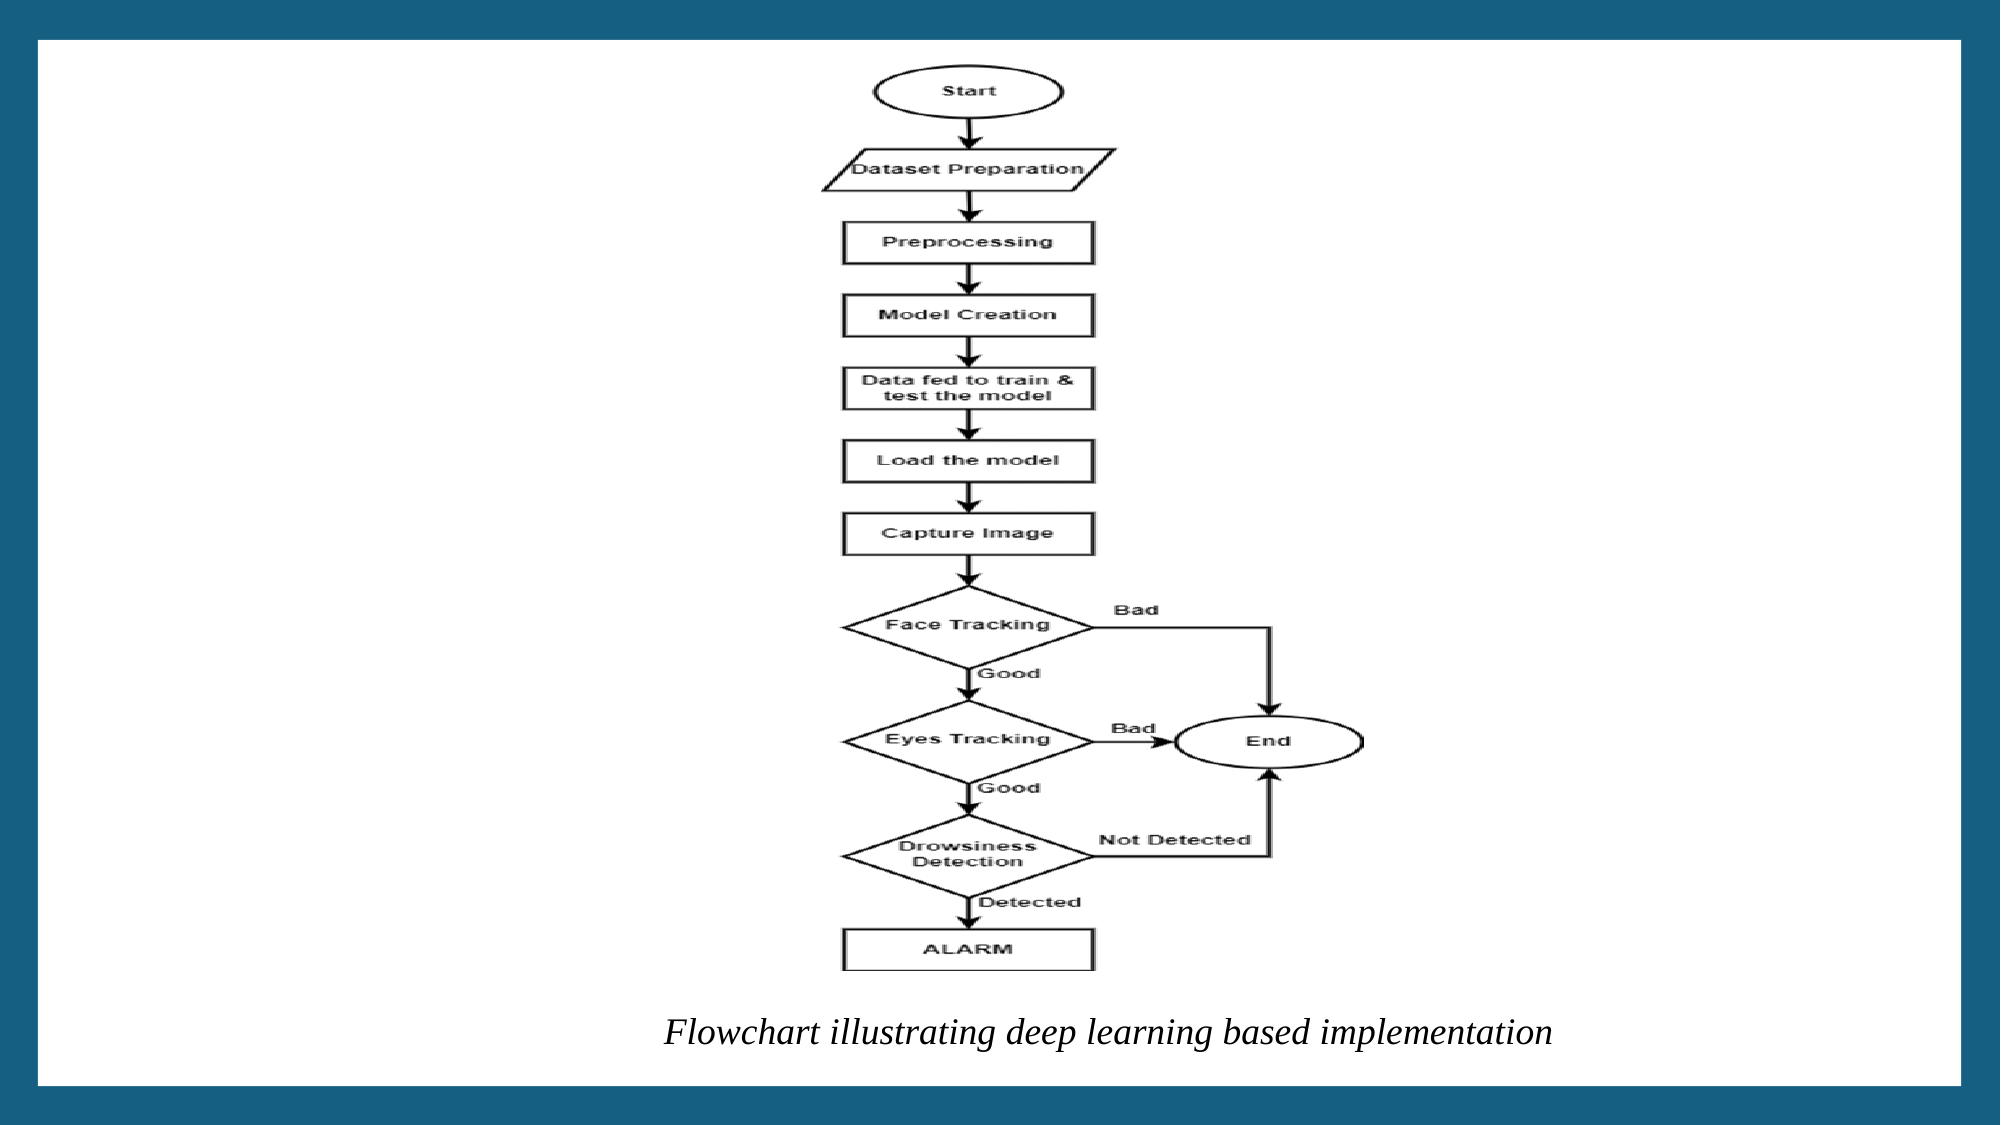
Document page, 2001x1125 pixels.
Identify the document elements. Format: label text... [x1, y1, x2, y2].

text_box Flowchart illustrating deep learning based implementation [385, 999, 1774, 1060]
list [821, 64, 1365, 972]
